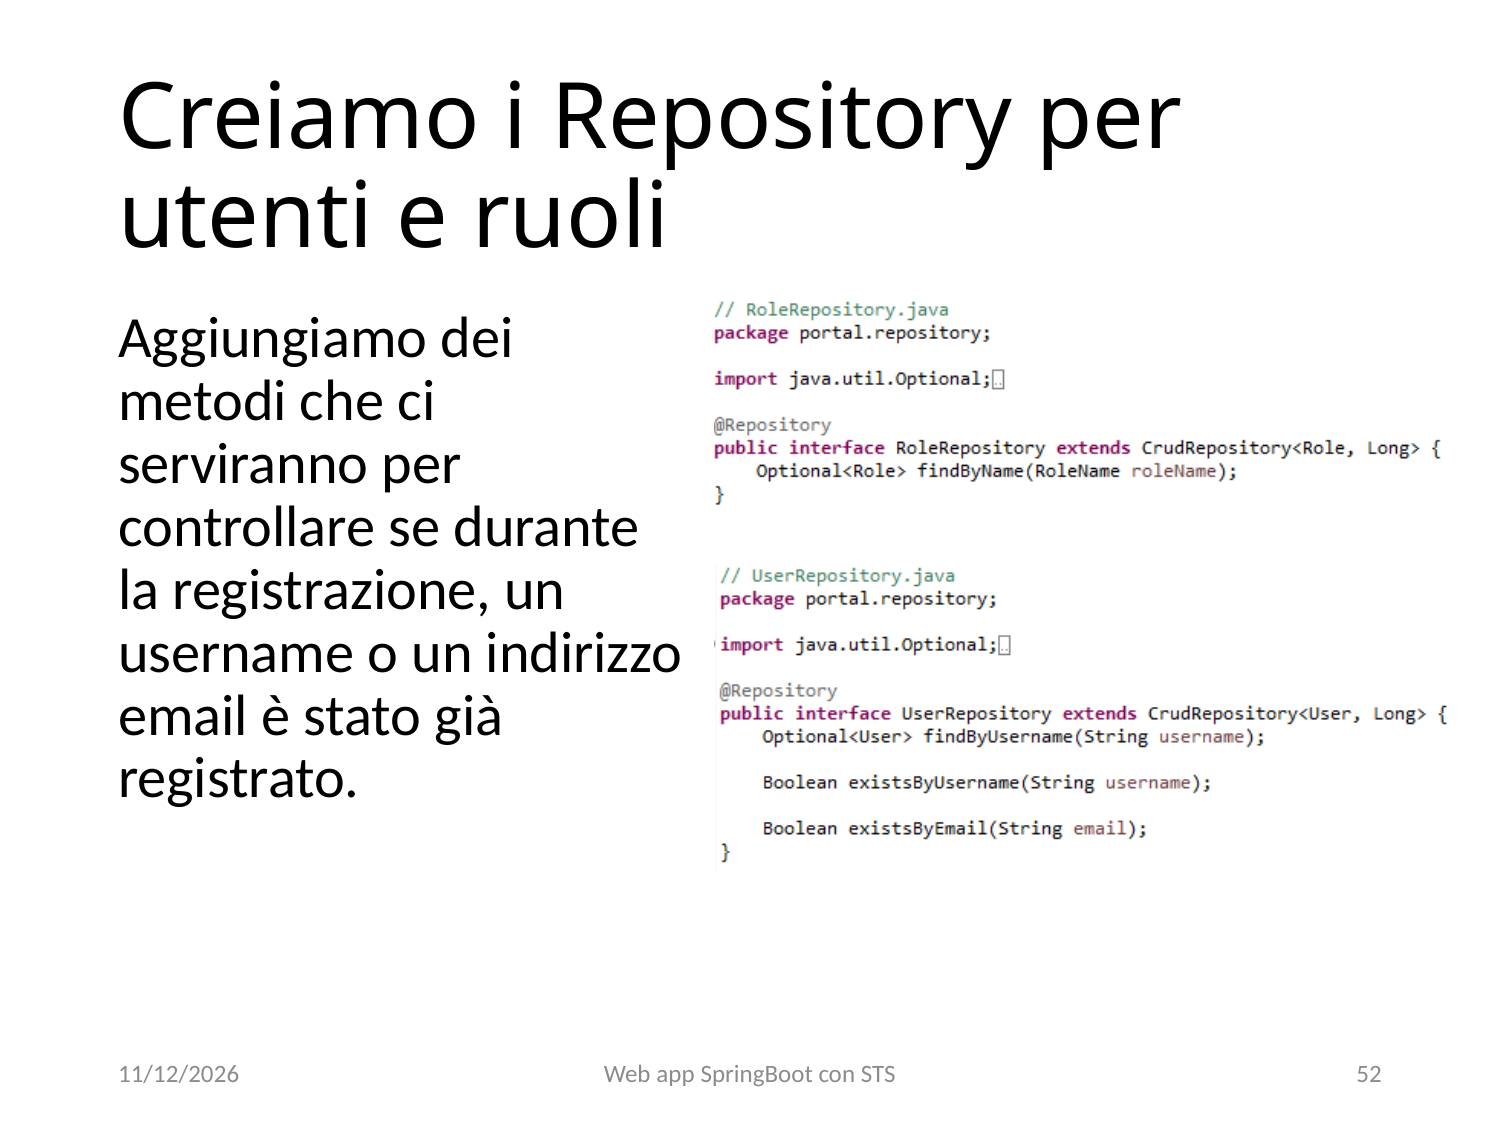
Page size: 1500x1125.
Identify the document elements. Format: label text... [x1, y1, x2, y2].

picture [714, 562, 1459, 873]
footer Web app SpringBoot con STS [496, 1042, 1004, 1103]
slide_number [103, 1042, 441, 1103]
slide_number 51 [1059, 1042, 1397, 1103]
list Aggiungiamo dei metodi che ci serviranno per controllare se durante la registrazione, un username o un indirizzo email è stato già registrato. [103, 299, 703, 1014]
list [714, 299, 1448, 511]
title Creiamo i Repository per utenti e ruoli [103, 59, 1397, 278]
